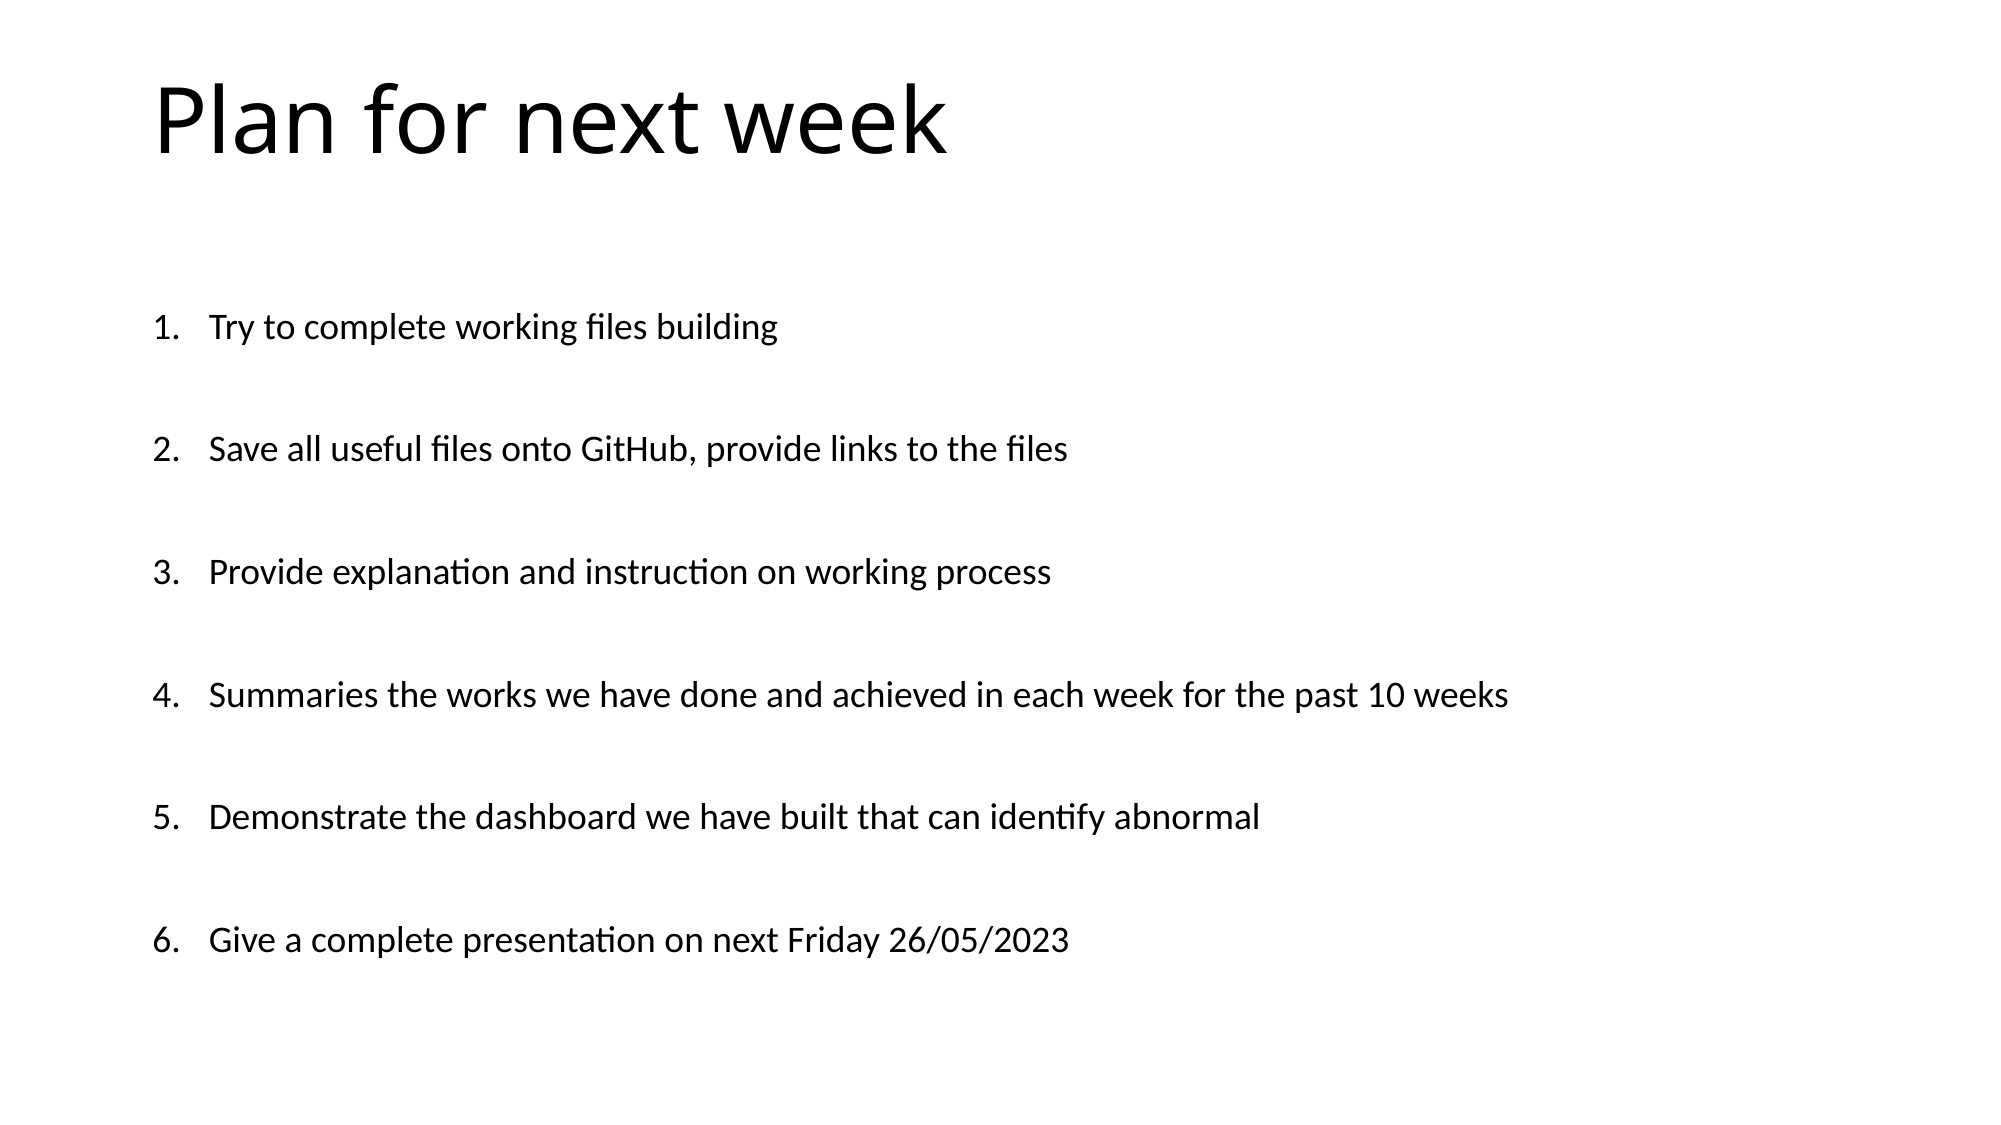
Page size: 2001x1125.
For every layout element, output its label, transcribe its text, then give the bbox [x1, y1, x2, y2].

title Plan for next week [137, 59, 1863, 188]
list Try to complete working files building Save all useful files onto GitHub, provide links to the files Provide explanation and instruction on working process Summaries the works we have done and achieved in each week for the past 10 weeks Demonstrate the dashboard we have built that can identify abnormal Give a complete presentation on next Friday 26/05/2023 [137, 299, 1863, 1014]
